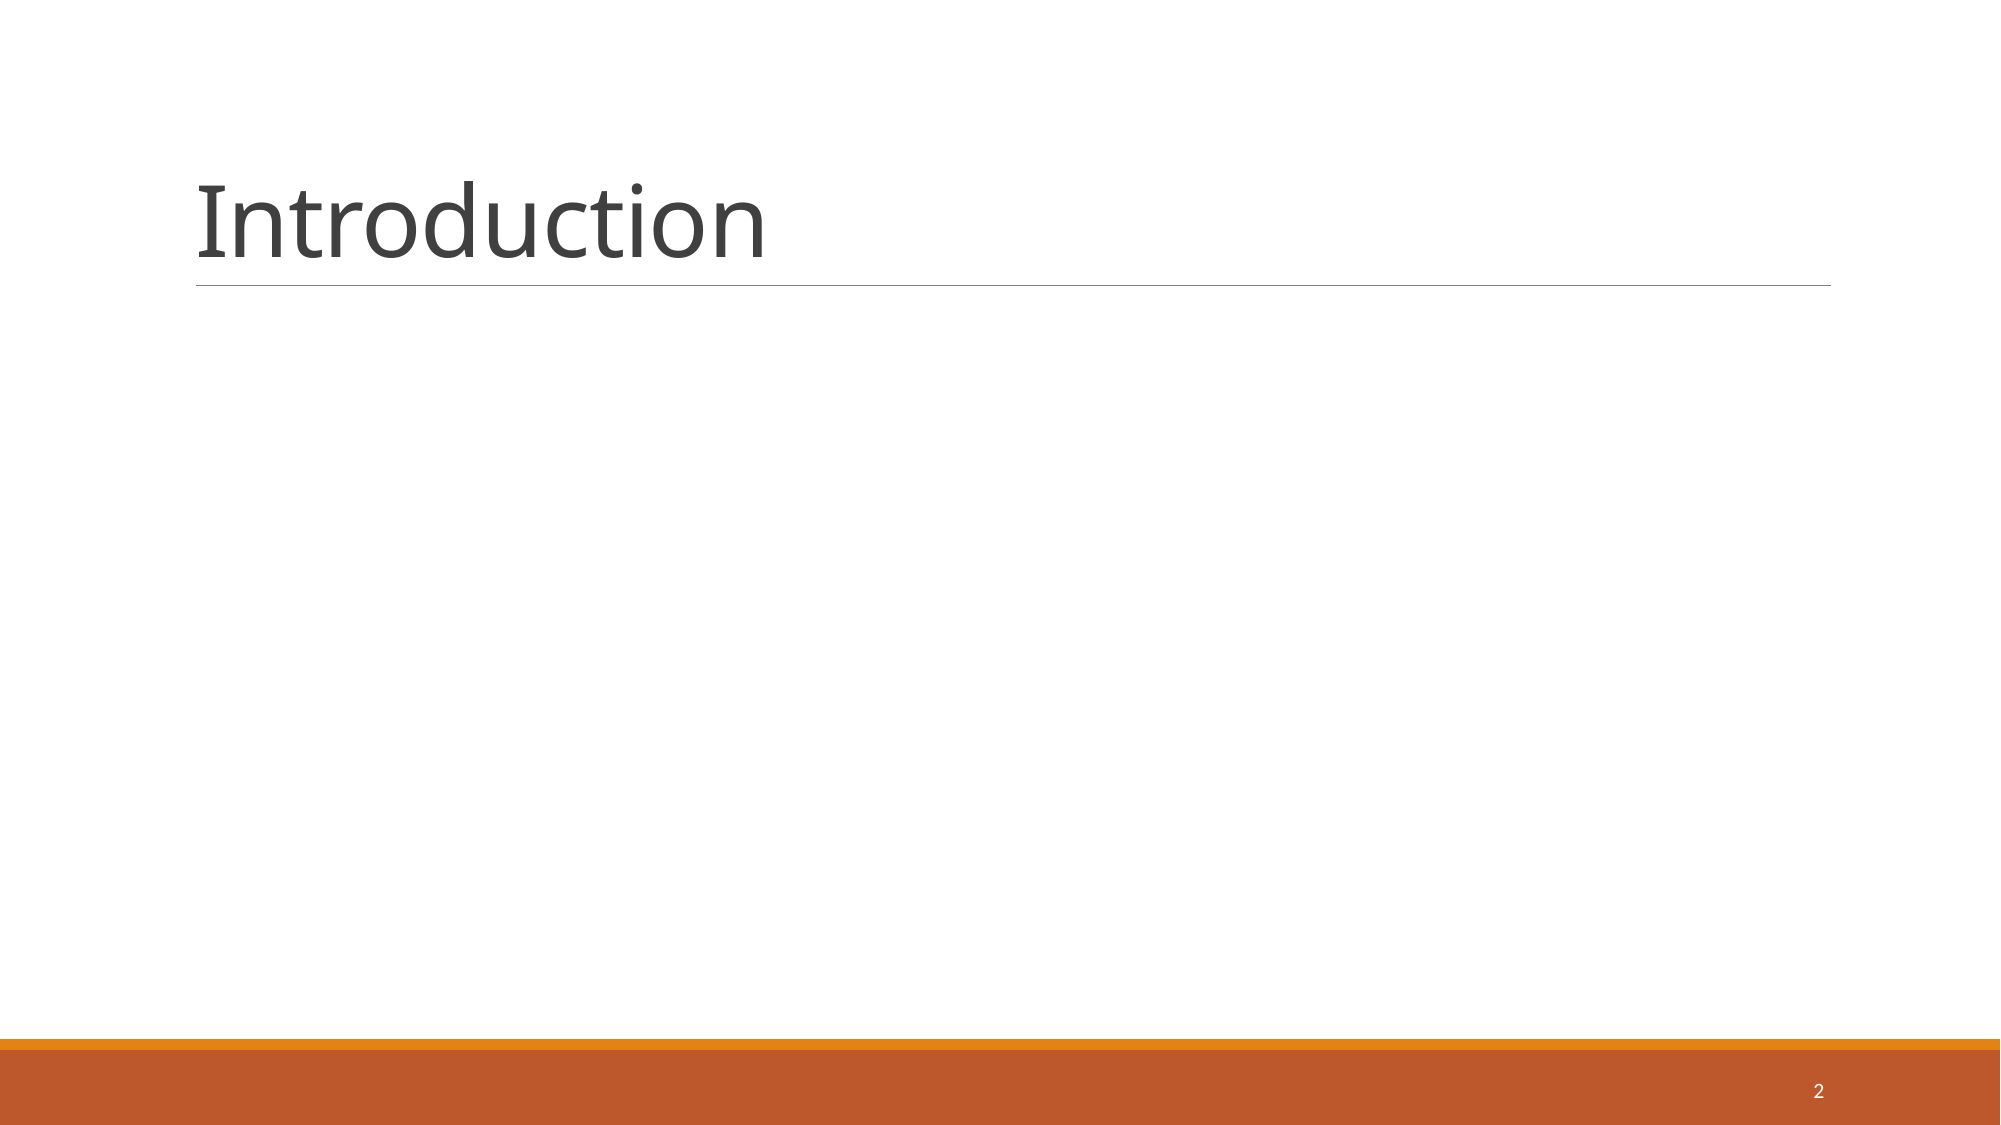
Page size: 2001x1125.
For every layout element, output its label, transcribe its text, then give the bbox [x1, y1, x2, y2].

title Introduction [180, 47, 1830, 285]
slide_number 2 [1624, 1059, 1840, 1120]
